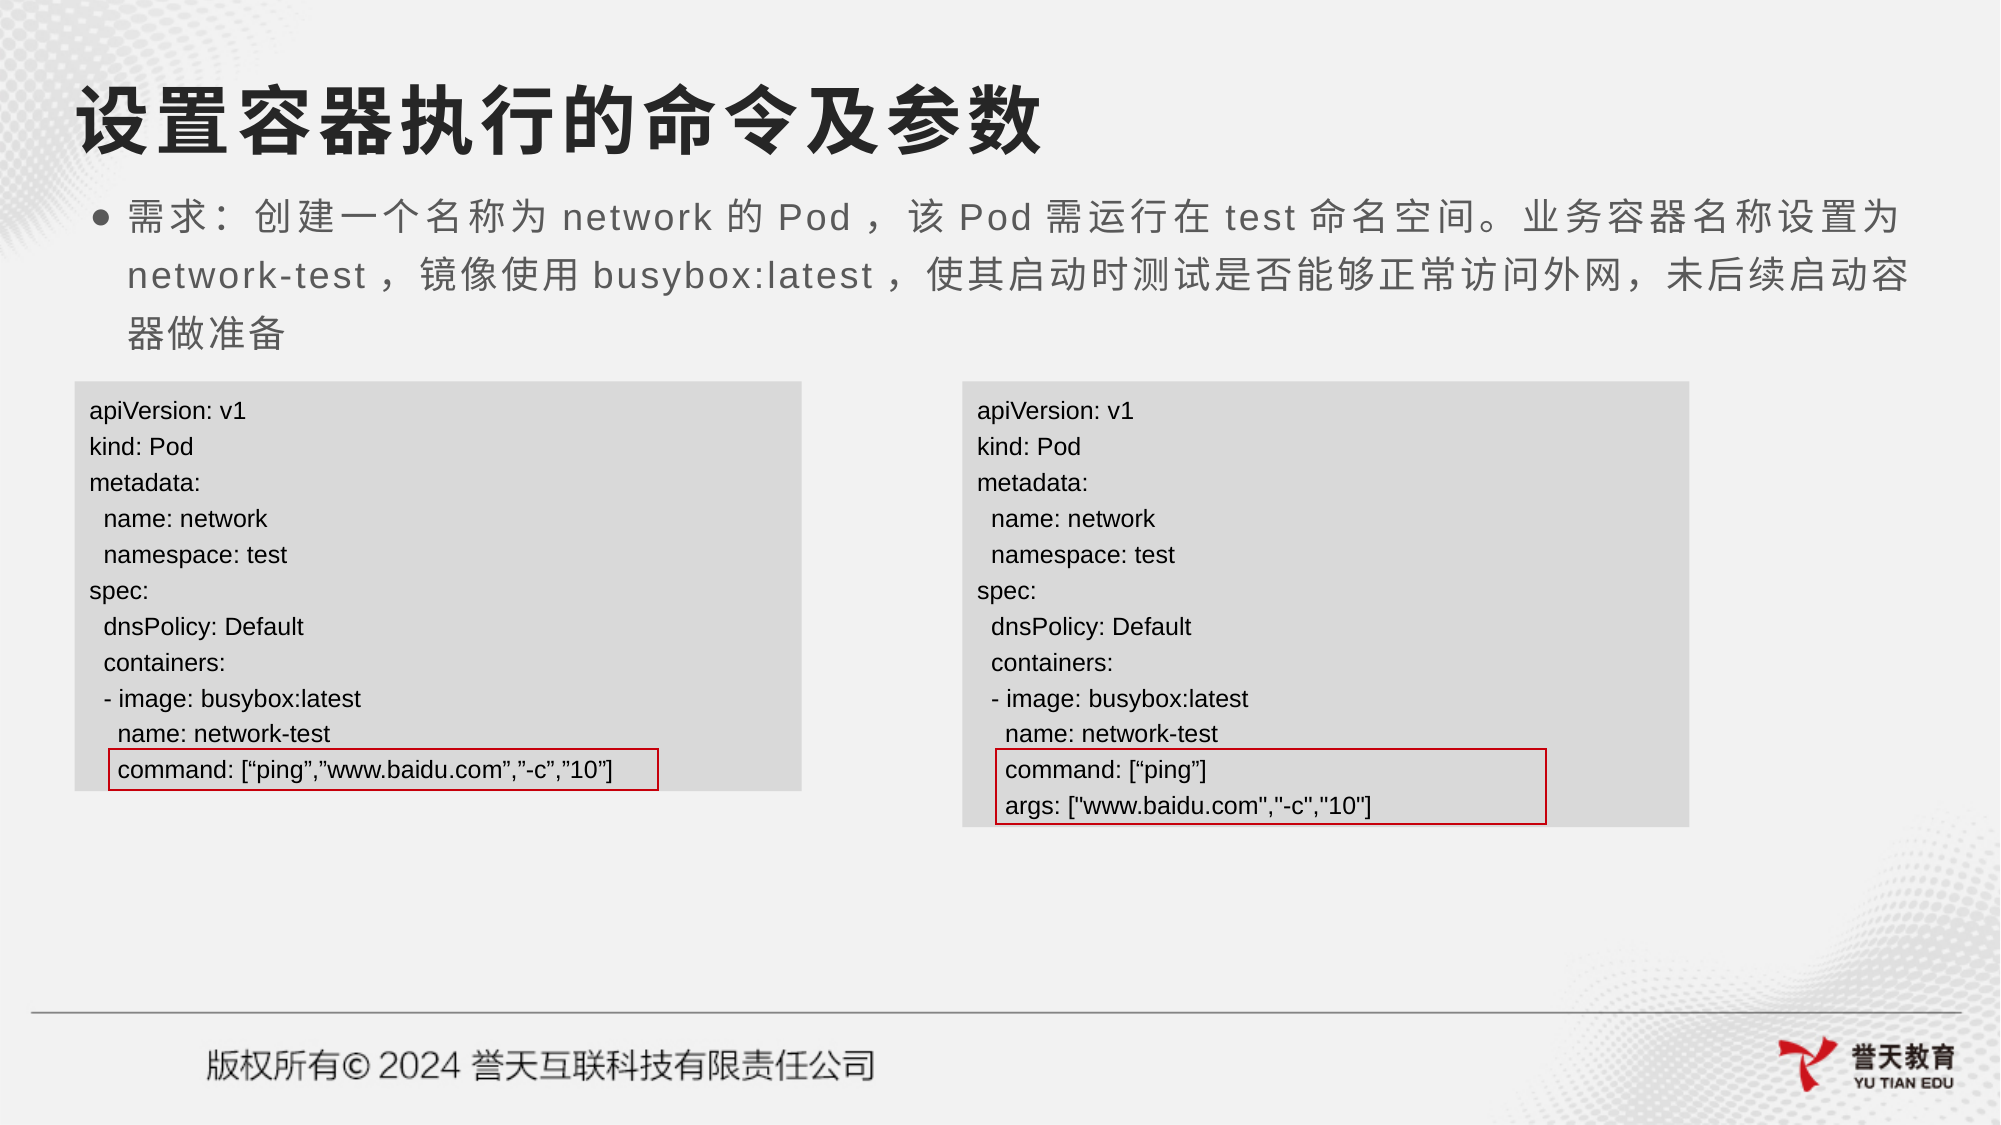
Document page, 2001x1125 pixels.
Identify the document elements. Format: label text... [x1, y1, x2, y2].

title 设置容器执行的命令及参数 [74, 73, 1928, 154]
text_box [74, 381, 1690, 834]
list 需求：创建一个名称为network的Pod，该Pod需运行在test命名空间。业务容器名称设置为network-test，镜像使用busybox:latest，使其启动时测试是否能够正常访问外网，未后续启动容器做准备 [74, 171, 1928, 701]
picture [0, 0, 2001, 1125]
